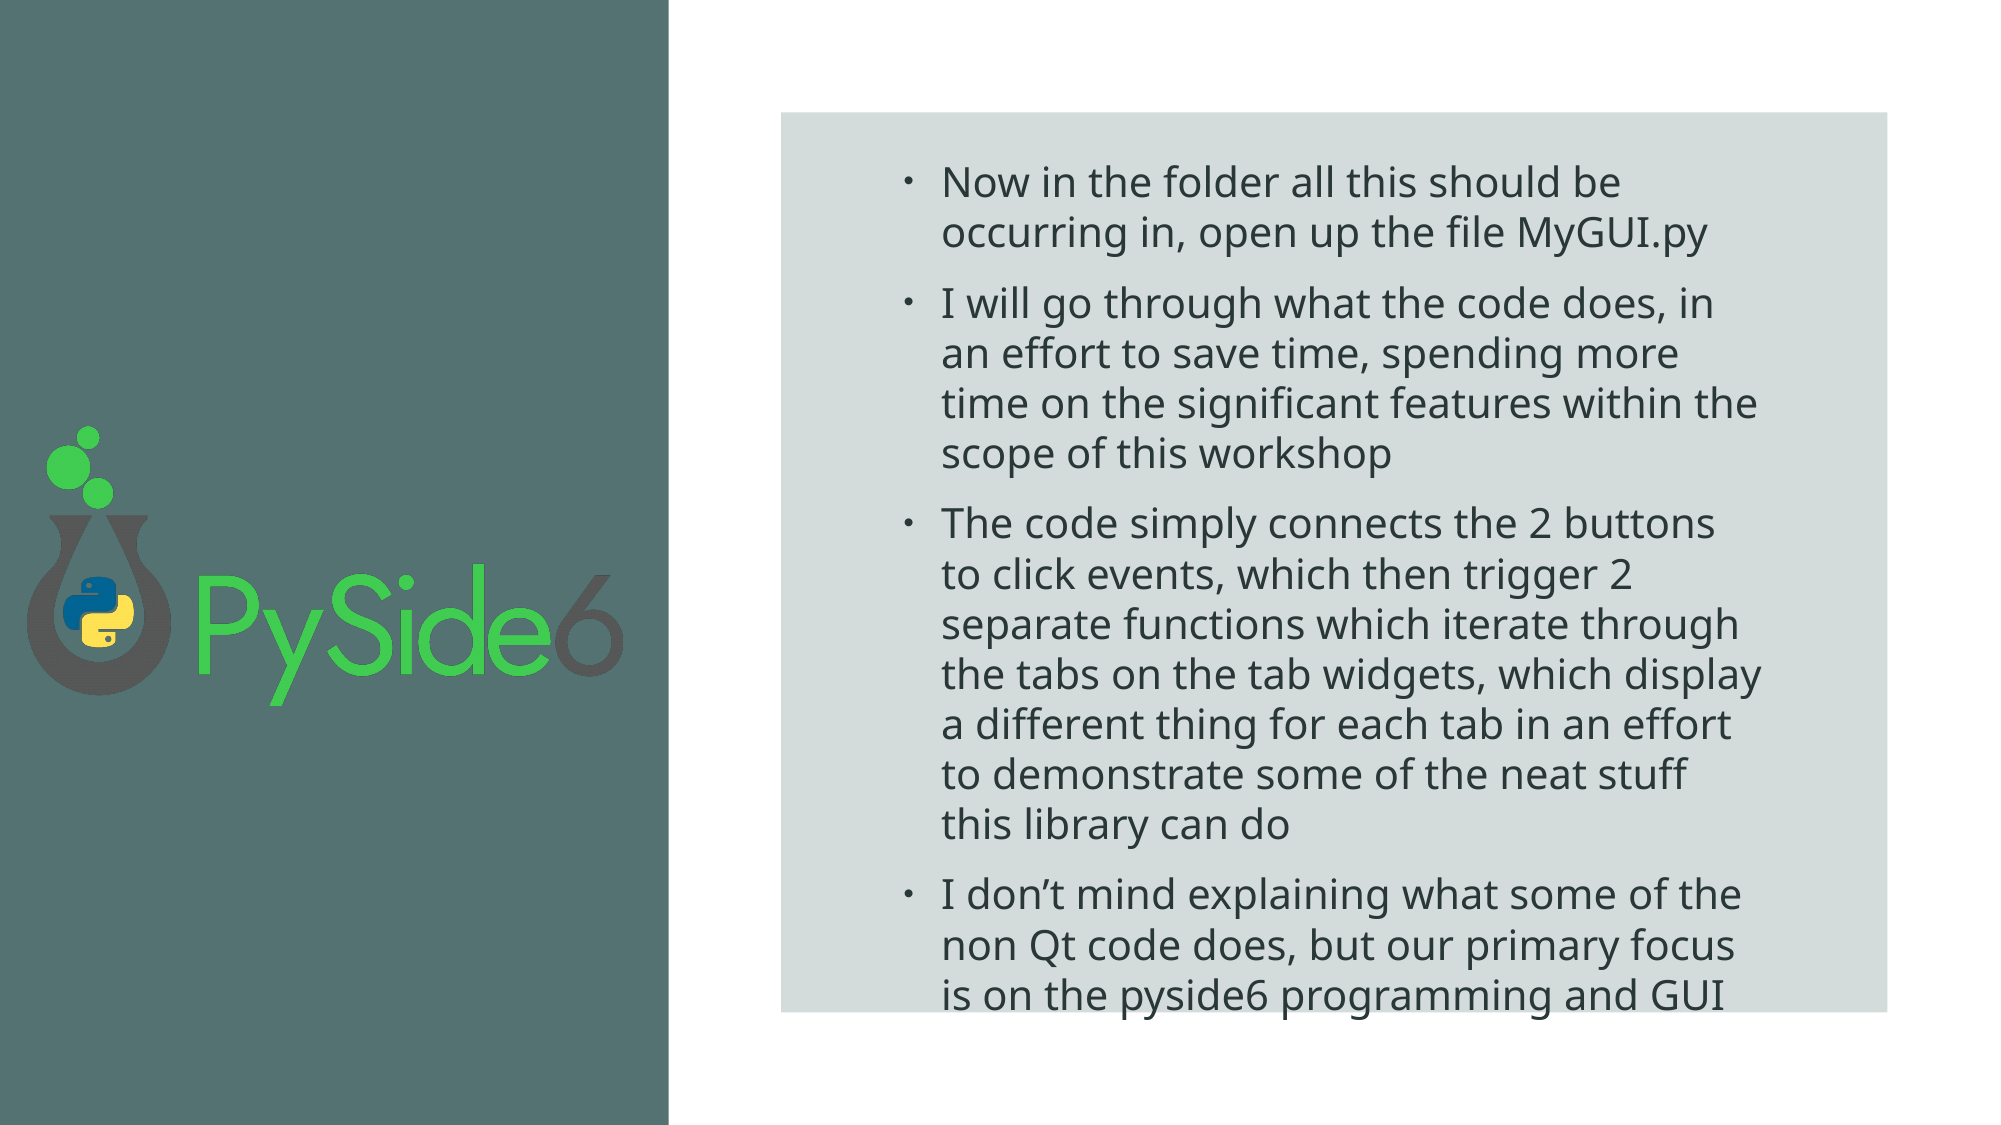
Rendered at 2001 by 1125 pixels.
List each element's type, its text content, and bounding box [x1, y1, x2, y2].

text_box [780, 111, 1888, 1013]
text_box [670, 0, 2000, 1125]
picture [27, 426, 623, 706]
text_box Now in the folder all this should be occurring in, open up the file MyGUI.py I will go through what the code does, in an effort to save time, spending more time on the significant features within the scope of this workshop The code simply connects the 2 buttons to click events, which then trigger 2 separate functions which iterate through the tabs on the tab widgets, which display a different thing for each tab in an effort to demonstrate some of the neat stuff this library can do I don’t mind explaining what some of the non Qt code does, but our primary focus is on the pyside6 programming and GUI [888, 148, 1780, 1092]
text_box [0, 0, 670, 1125]
